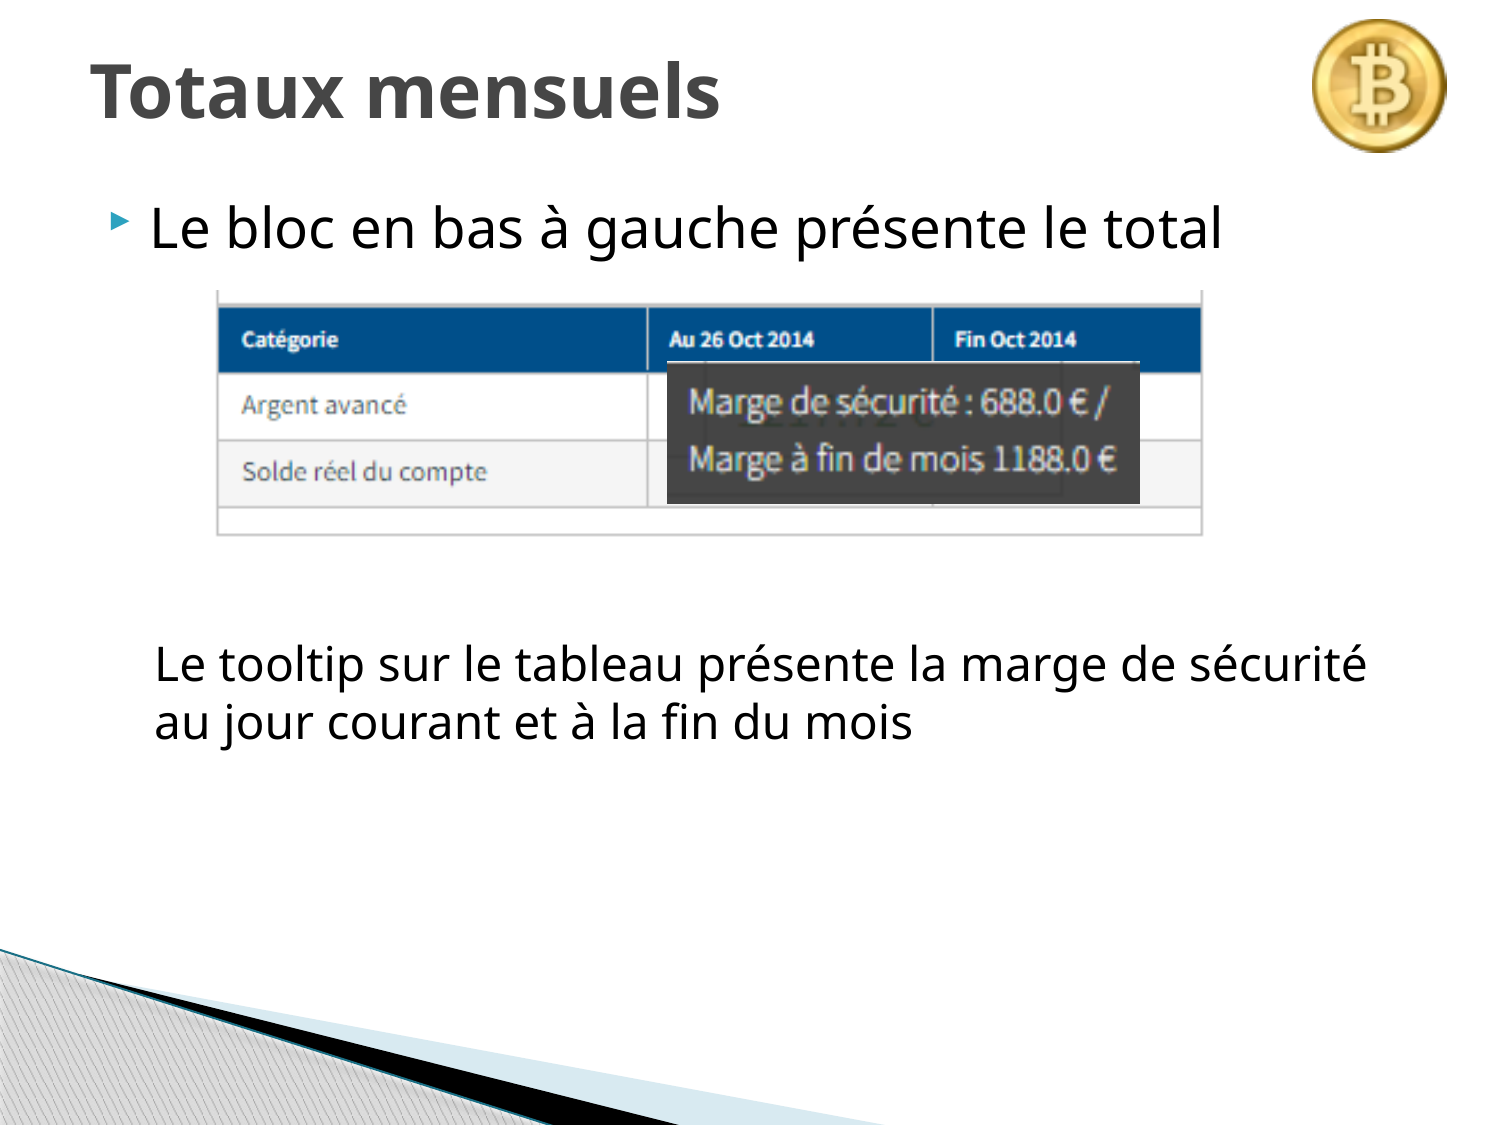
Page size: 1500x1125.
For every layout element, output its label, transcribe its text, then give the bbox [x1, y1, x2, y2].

picture [1312, 18, 1447, 153]
picture [194, 290, 1222, 539]
title Totaux mensuels [75, 19, 1312, 159]
list Le bloc en bas à gauche présente le total Le tooltip sur le tableau présente la marge de sécurité au jour courant et à la fin du mois [75, 184, 1424, 1071]
